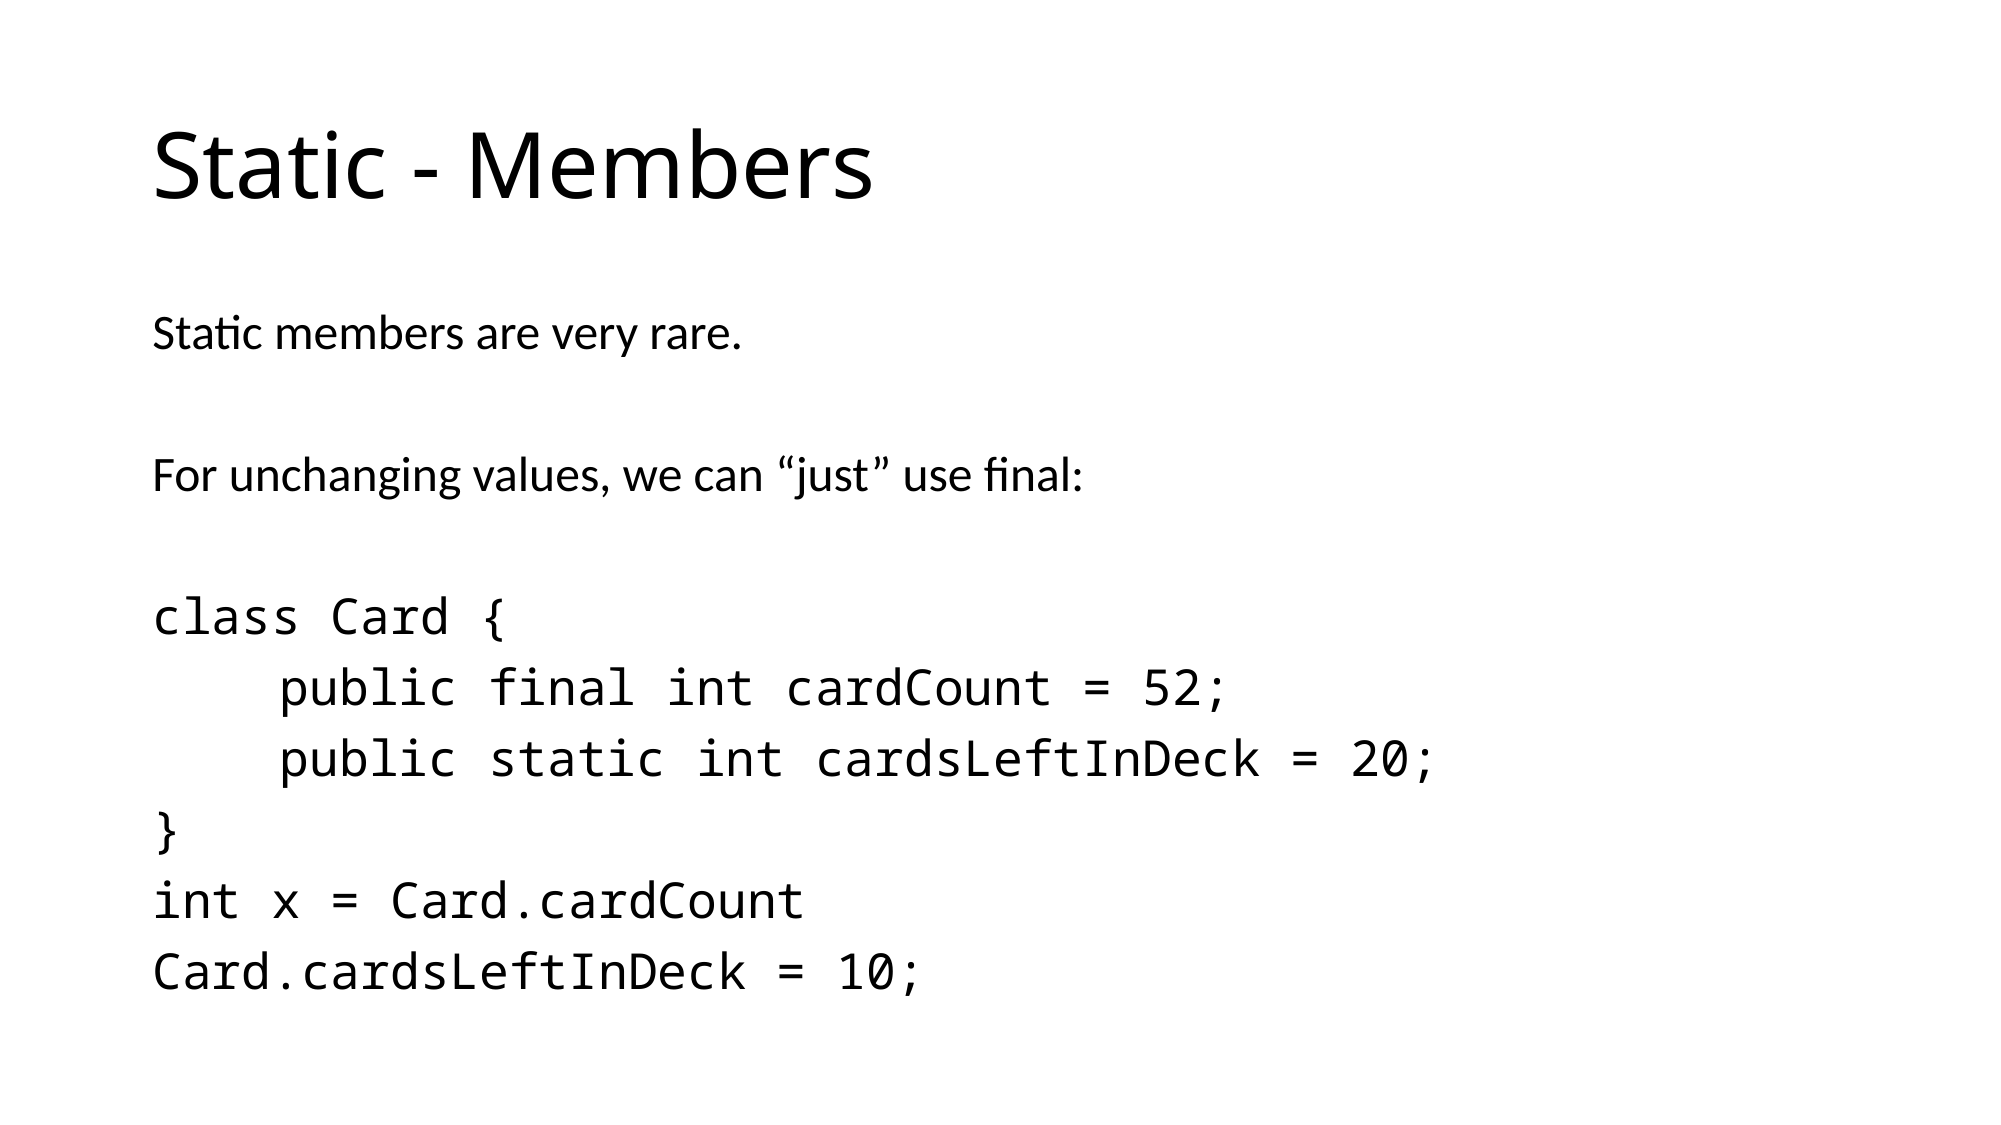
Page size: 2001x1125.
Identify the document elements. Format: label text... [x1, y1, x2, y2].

list Static members are very rare. For unchanging values, we can “just” use final: class Card { public final int cardCount = 52; public static int cardsLeftInDeck = 20; } int x = Card.cardCount Card.cardsLeftInDeck = 10; [137, 299, 1863, 1014]
title Static - Members [137, 59, 1863, 278]
